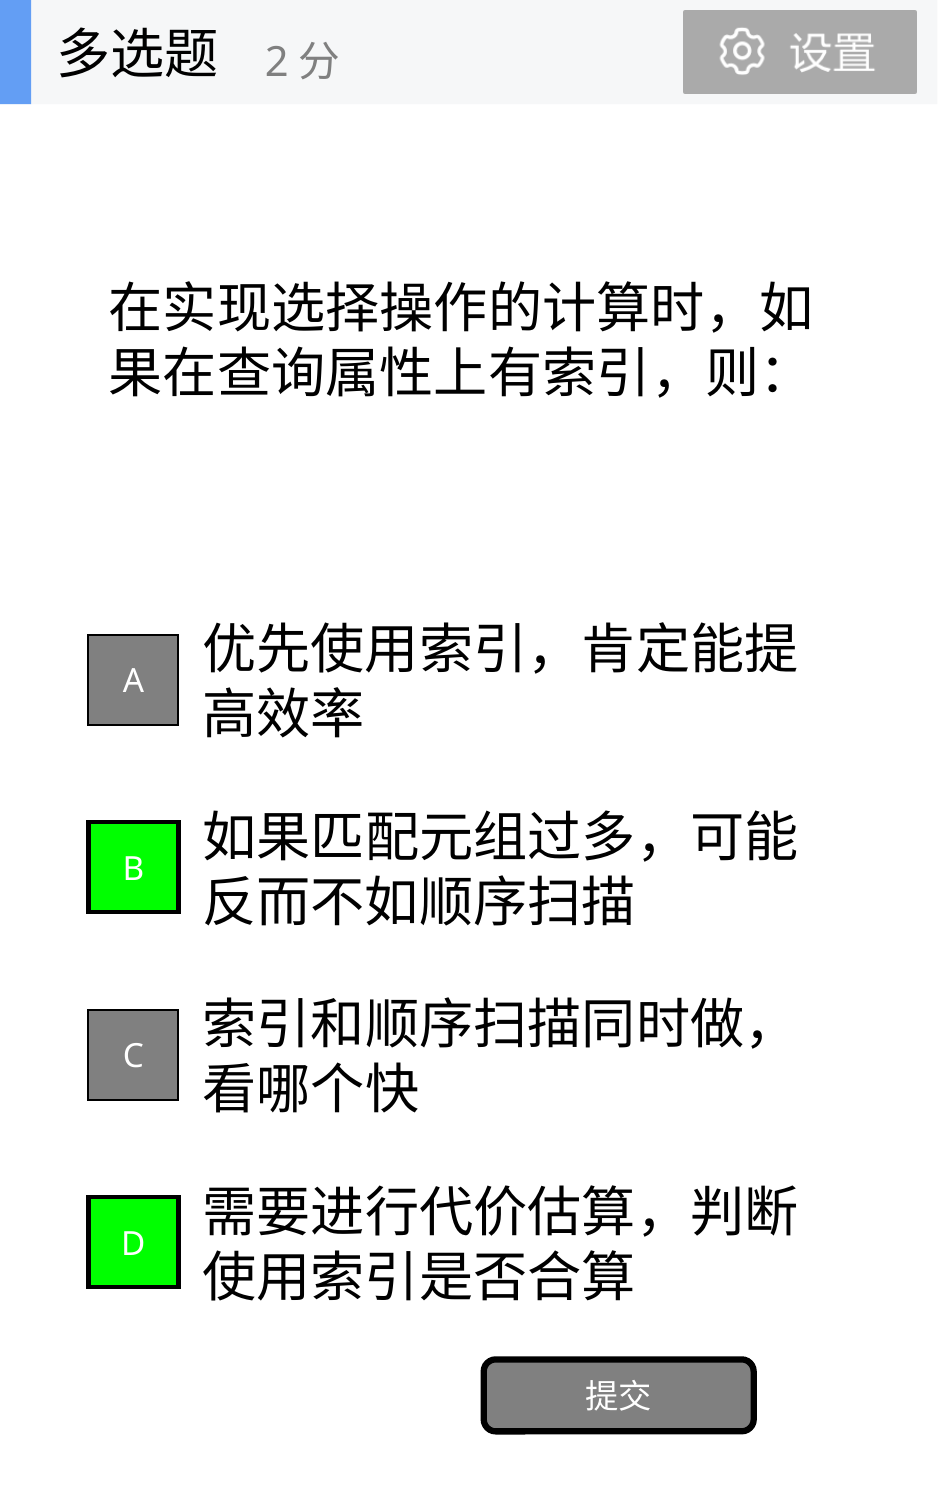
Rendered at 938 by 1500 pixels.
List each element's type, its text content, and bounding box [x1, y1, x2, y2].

text_box 如果匹配元组过多，可能反而不如顺序扫描 [187, 796, 844, 938]
text_box A [87, 634, 179, 726]
text_box 提交 [482, 1358, 755, 1433]
text_box 优先使用索引，肯定能提高效率 [187, 609, 844, 750]
text_box 需要进行代价估算，判断使用索引是否合算 [187, 1171, 844, 1313]
text_box B [87, 821, 179, 913]
text_box D [87, 1196, 179, 1288]
text_box 索引和顺序扫描同时做，看哪个快 [187, 984, 844, 1125]
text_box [0, 0, 938, 105]
picture [683, 10, 917, 94]
text_box 在实现选择操作的计算时，如果在查询属性上有索引，则： [93, 105, 844, 573]
text_box C [87, 1009, 179, 1101]
